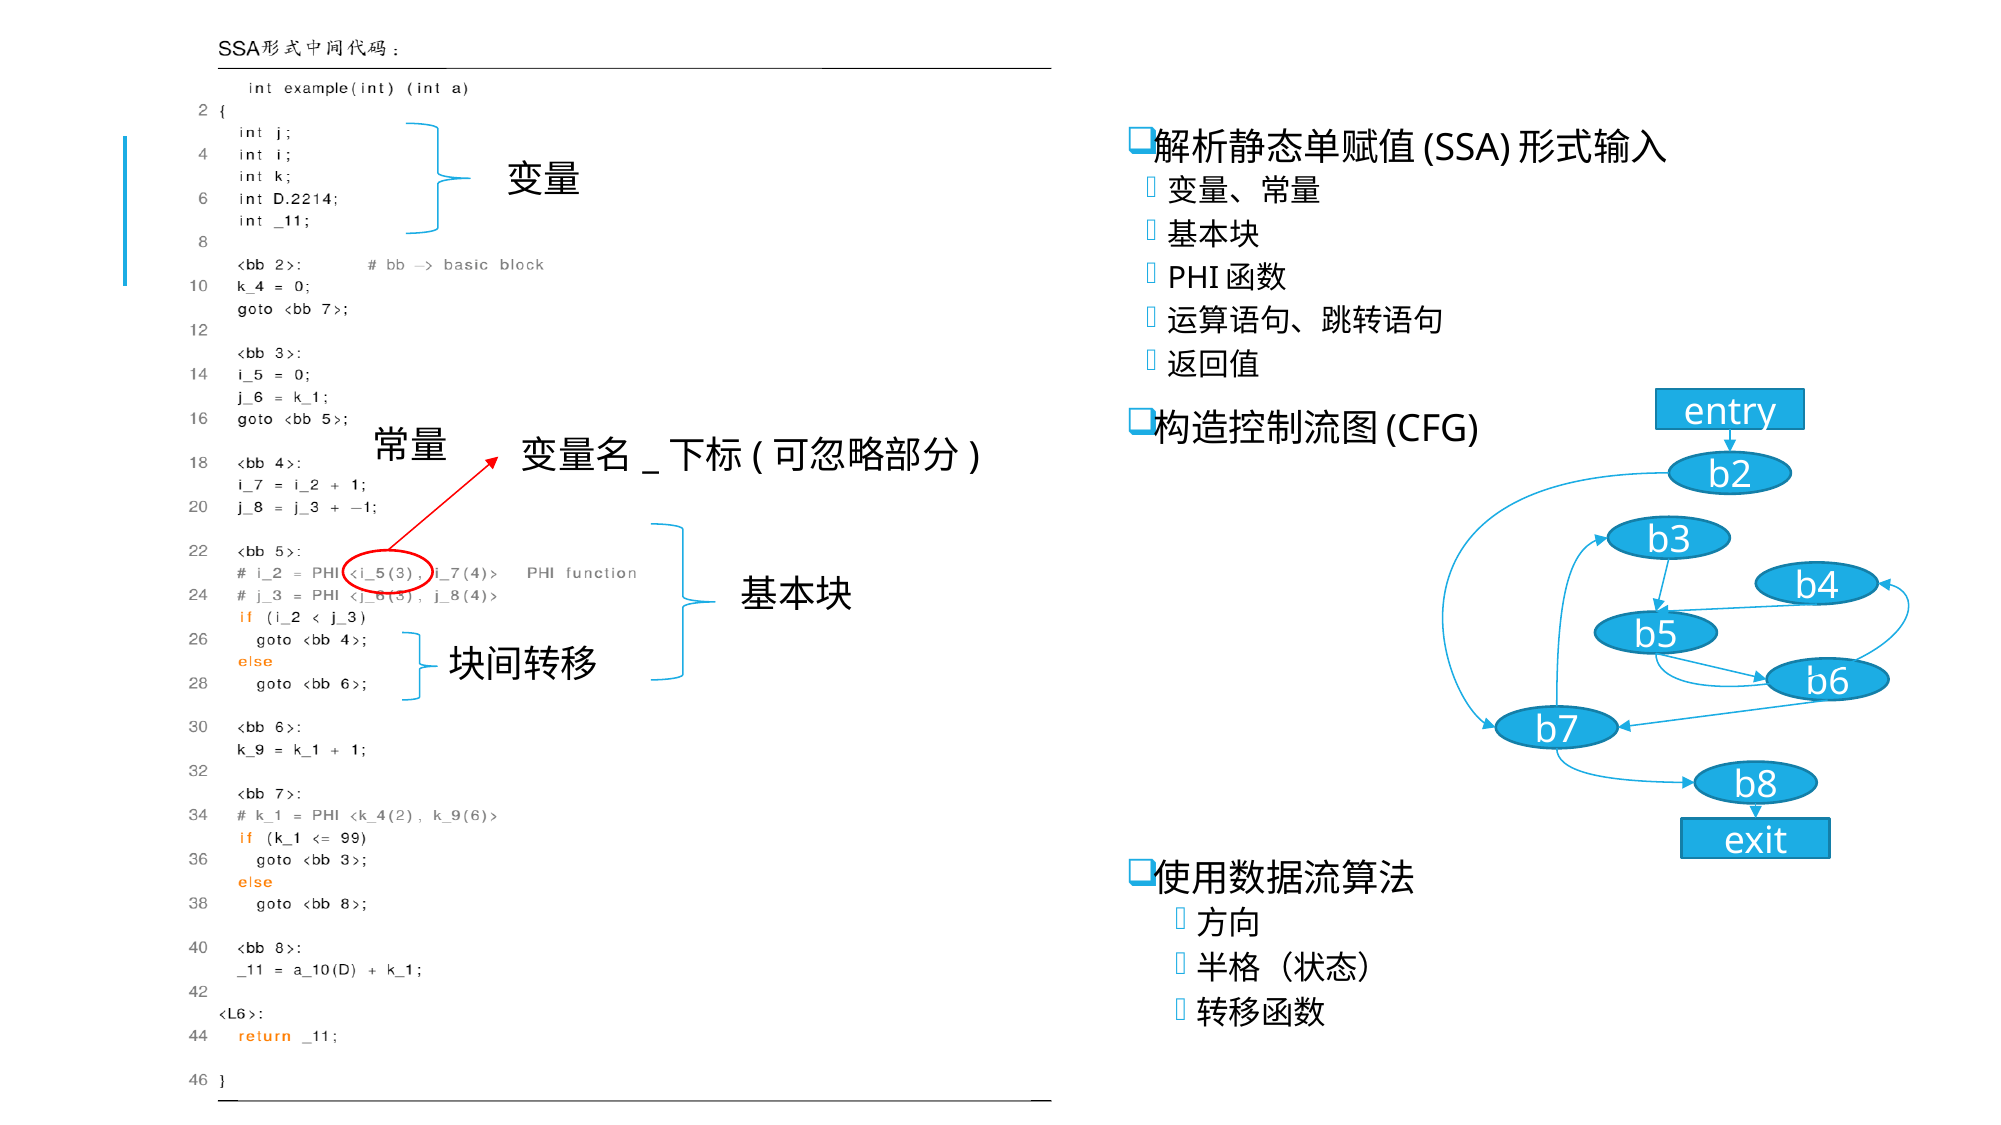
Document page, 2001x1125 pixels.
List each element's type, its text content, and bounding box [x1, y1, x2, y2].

text_box 解析静态单赋值(SSA)形式输入 变量、常量 基本块 PHI函数 运算语句、跳转语句 返回值 构造控制流图(CFG) 使用数据流算法 方向 半格（状态） 转移函数 [1118, 120, 1833, 1043]
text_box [1495, 388, 1889, 859]
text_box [342, 123, 977, 701]
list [187, 35, 1073, 1114]
